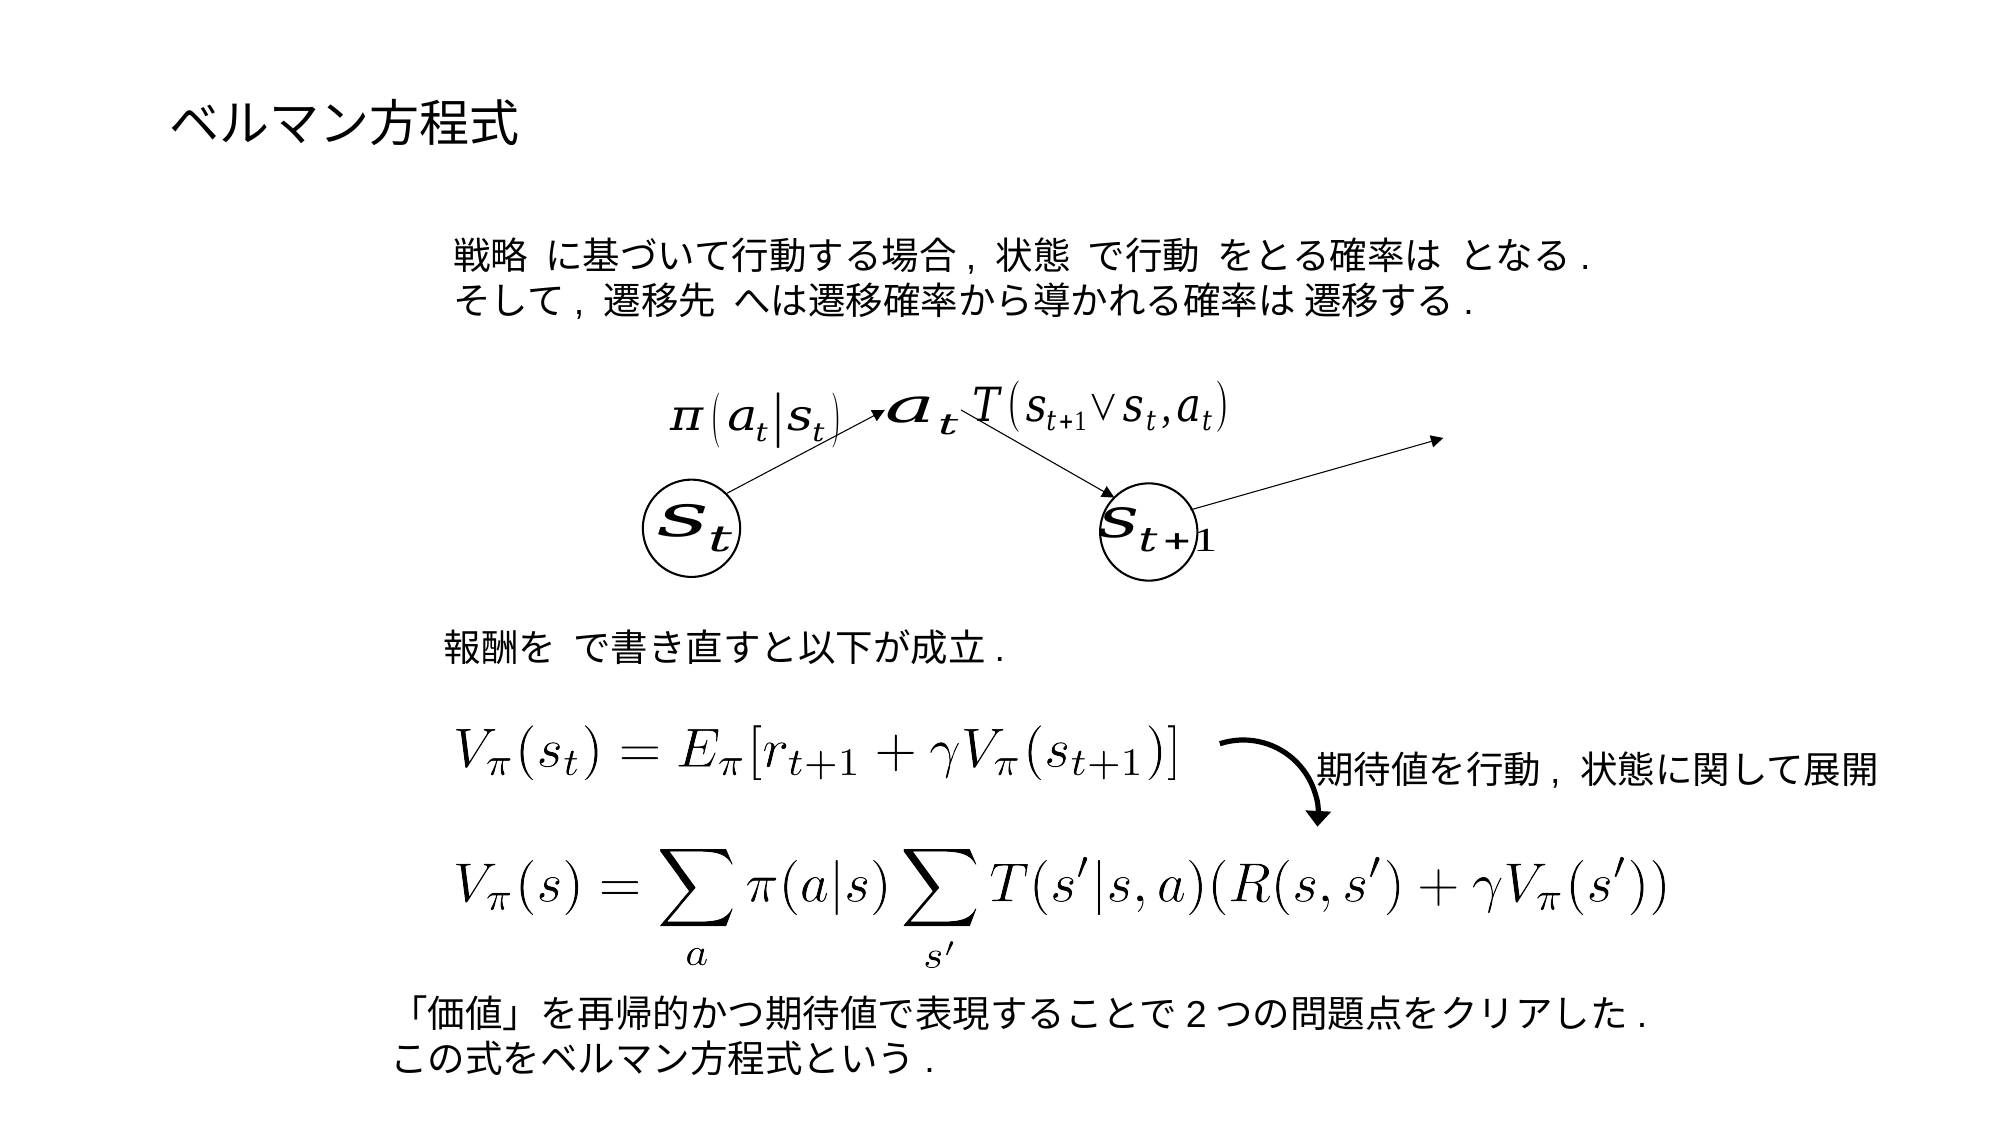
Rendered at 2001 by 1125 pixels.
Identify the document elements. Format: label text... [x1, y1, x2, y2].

text_box ベルマン方程式 [154, 83, 908, 159]
picture [456, 849, 1665, 968]
text_box [1219, 739, 1329, 827]
text_box 「価値」を再帰的かつ期待値で表現することで2つの問題点をクリアした. この式をベルマン方程式という. [375, 982, 1663, 1088]
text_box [642, 377, 1444, 581]
text_box 期待値を行動, 状態に関して展開 [1301, 739, 1894, 799]
picture [456, 725, 1175, 781]
